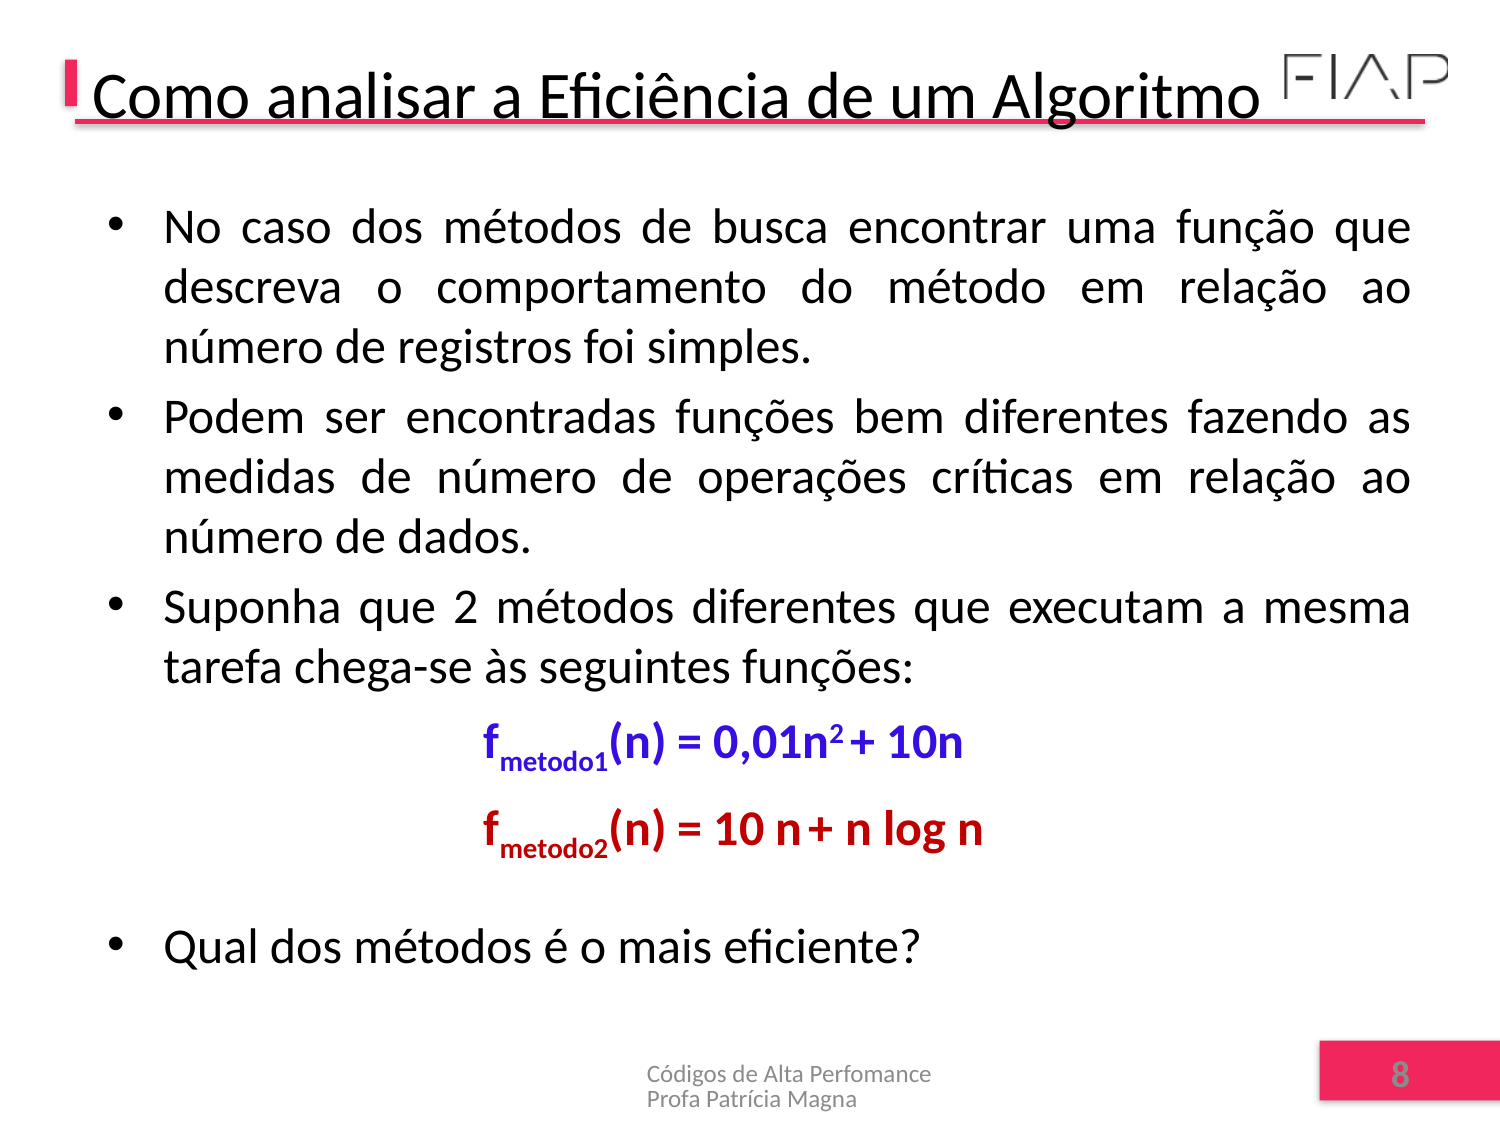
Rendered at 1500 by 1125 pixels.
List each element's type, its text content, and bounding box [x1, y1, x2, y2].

list No caso dos métodos de busca encontrar uma função que descreva o comportamento do método em relação ao número de registros foi simples. Podem ser encontradas funções bem diferentes fazendo as medidas de número de operações críticas em relação ao número de dados. Suponha que 2 métodos diferentes que executam a mesma tarefa chega-se às seguintes funções: Qual dos métodos é o mais eficiente? [92, 185, 1427, 1051]
title Como analisar a Eficiência de um Algoritmo [77, 53, 1427, 131]
footer Códigos de Alta Perfomance Profa Patrícia Magna [631, 1042, 962, 1103]
text_box fmetodo2(n) = 10 n + n log n [469, 788, 1164, 872]
text_box fmetodo1(n) = 0,01n2 + 10n [469, 701, 1050, 785]
slide_number 8 [1074, 1051, 1425, 1103]
